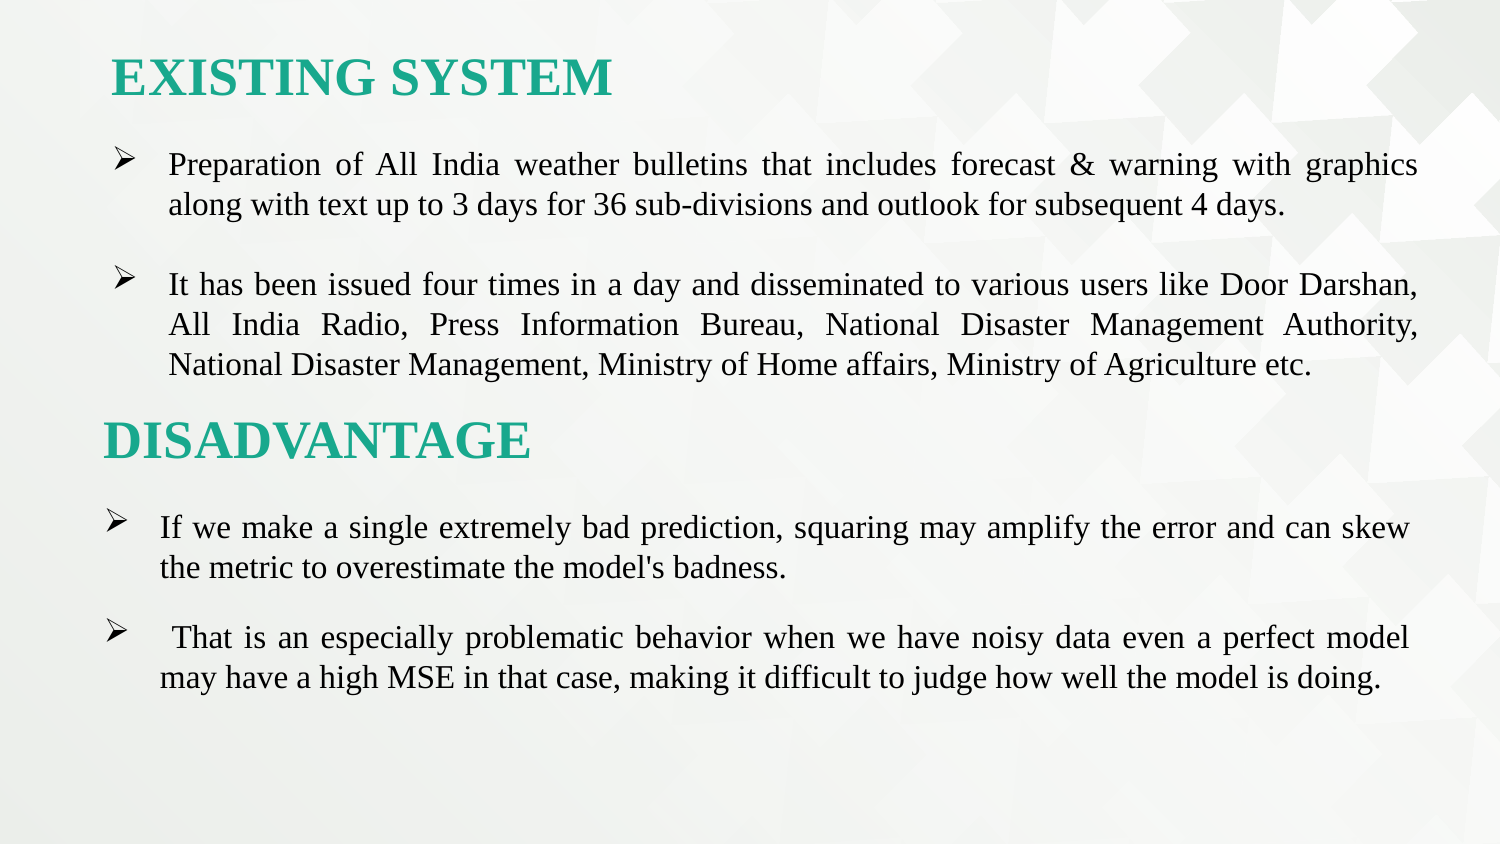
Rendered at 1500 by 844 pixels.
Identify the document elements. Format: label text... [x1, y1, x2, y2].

text_box DISADVANTAGE [88, 397, 662, 473]
text_box Preparation of All India weather bulletins that includes forecast & warning with graphics along with text up to 3 days for 36 sub-divisions and outlook for subsequent 4 days. It has been issued four times in a day and disseminated to various users like Door Darshan, All India Radio, Press Information Bureau, National Disaster Management Authority, National Disaster Management, Ministry of Home affairs, Ministry of Agriculture etc. [97, 134, 1436, 327]
text_box If we make a single extremely bad prediction, squaring may amplify the error and can skew the metric to overestimate the model's badness. That is an especially problematic behavior when we have noisy data even a perfect model may have a high MSE in that case, making it difficult to judge how well the model is doing. [88, 497, 1428, 690]
text_box EXISTING SYSTEM [97, 34, 670, 111]
